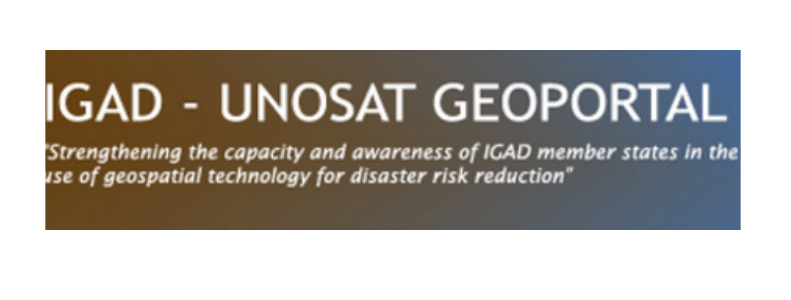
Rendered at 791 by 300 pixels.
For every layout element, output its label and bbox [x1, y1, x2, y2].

picture [44, 49, 741, 230]
